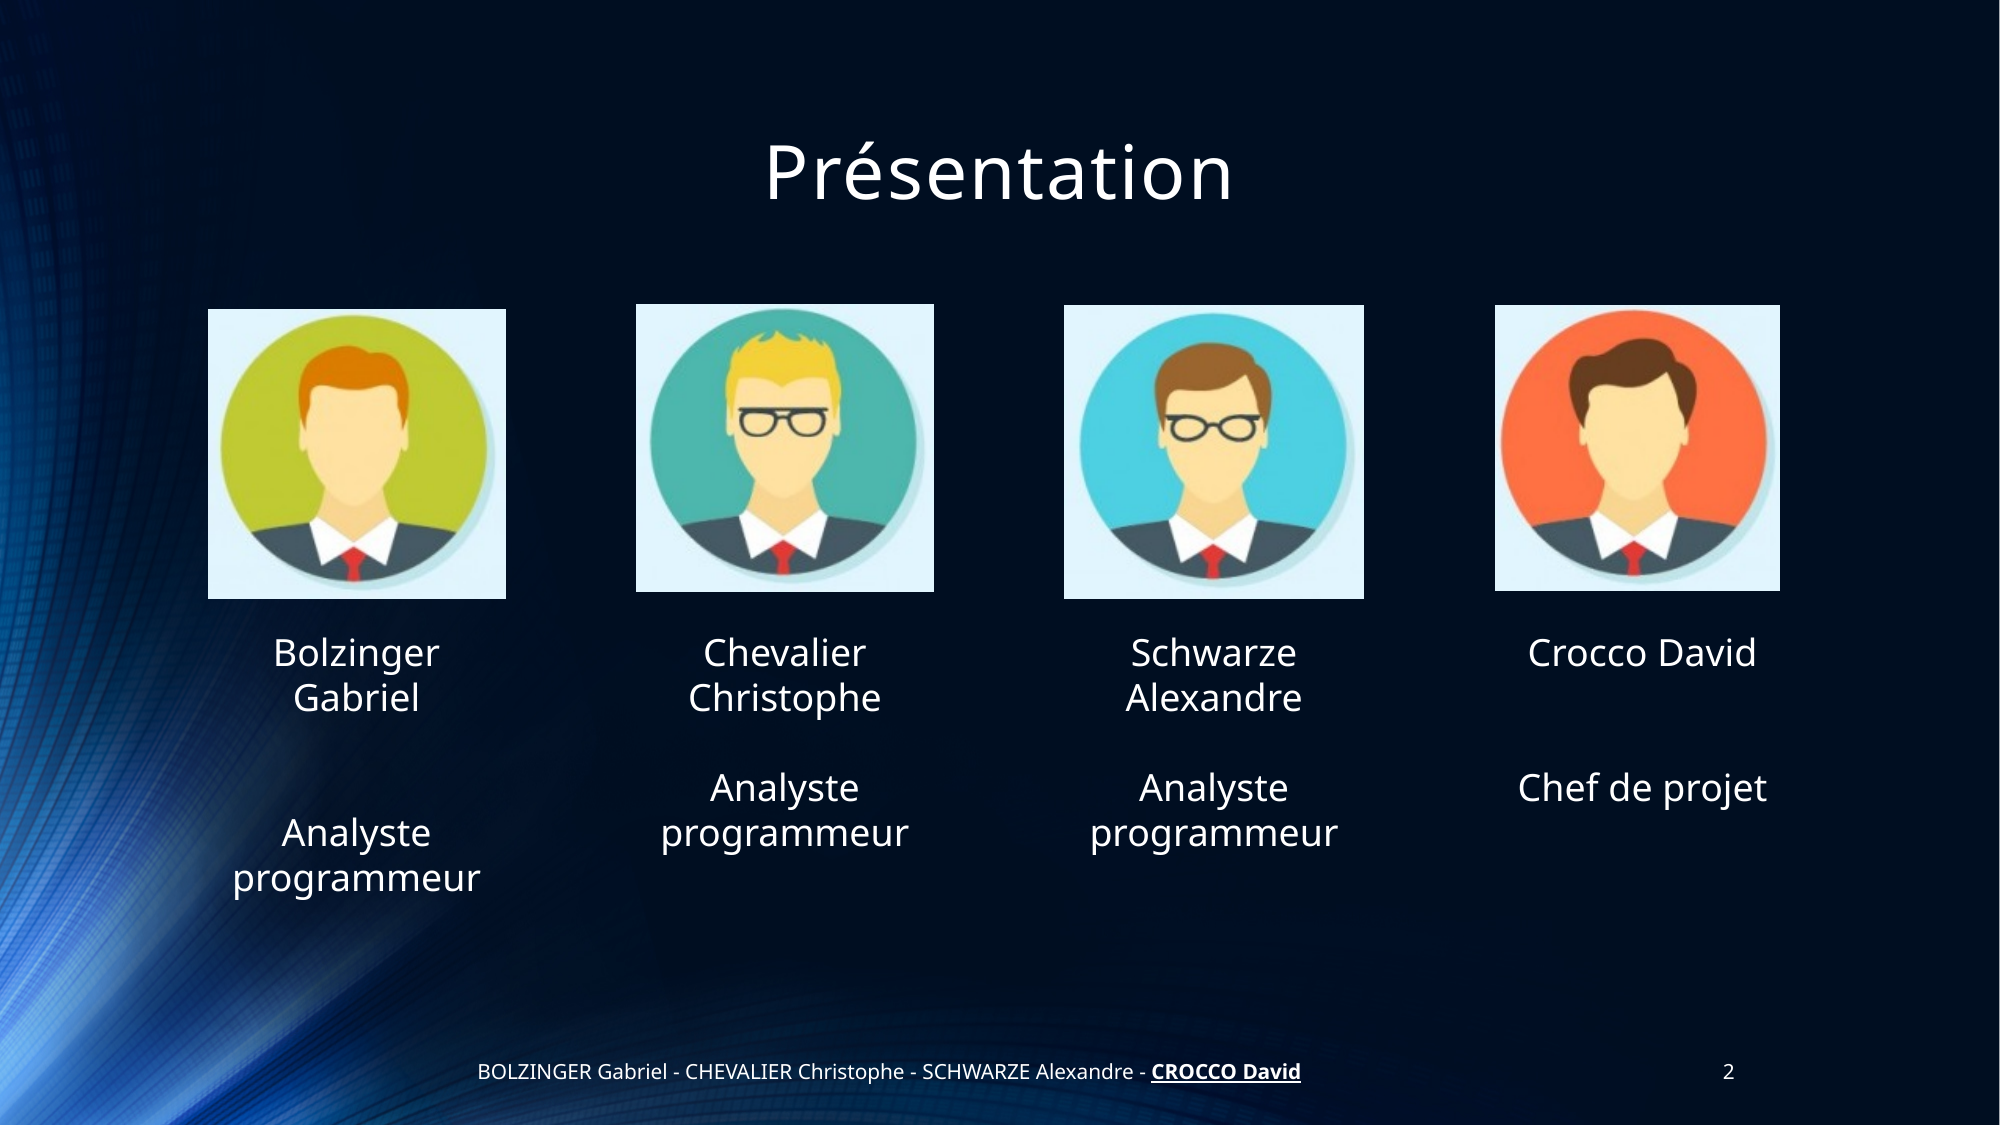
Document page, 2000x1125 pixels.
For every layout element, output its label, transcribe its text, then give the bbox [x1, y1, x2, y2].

slide_number 2 [1612, 1050, 1750, 1096]
picture [0, 0, 2000, 1125]
title Présentation [249, 62, 1750, 288]
text_box Schwarze Alexandre Analyste programmeur [1065, 621, 1363, 862]
text_box Crocco David Chef de projet [1494, 621, 1792, 817]
footer BOLZINGER Gabriel - CHEVALIER Christophe - SCHWARZE Alexandre - CROCCO David [462, 1048, 1538, 1094]
text_box Chevalier Christophe Analyste programmeur [636, 621, 934, 862]
text_box Bolzinger Gabriel Analyste programmeur [208, 621, 506, 907]
